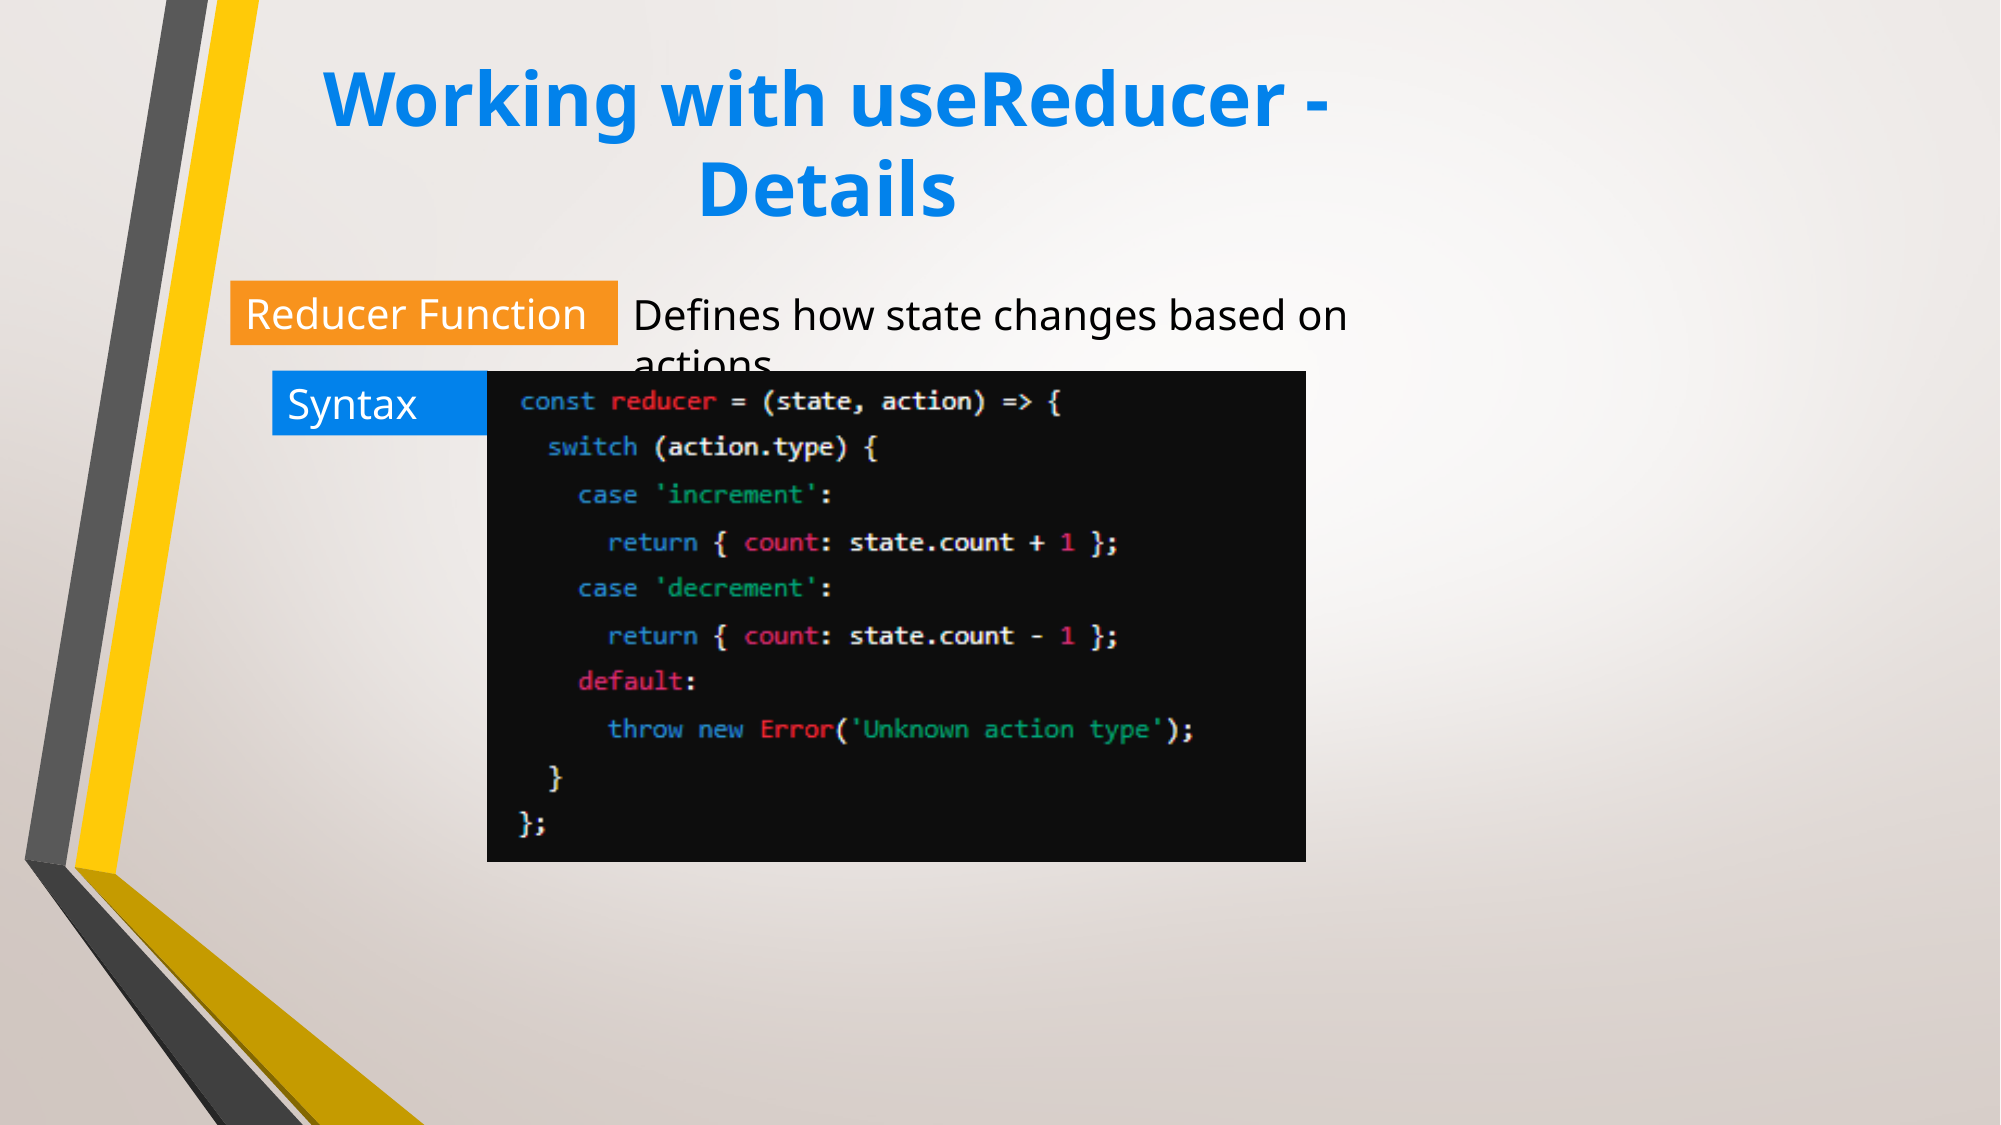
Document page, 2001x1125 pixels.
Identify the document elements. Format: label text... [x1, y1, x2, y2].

title Working with useReducer - Details [251, 83, 1402, 200]
text_box Defines how state changes based on actions [618, 281, 1414, 397]
picture [487, 371, 1307, 863]
text_box Syntax [272, 370, 488, 436]
text_box Reducer Function [230, 280, 618, 346]
